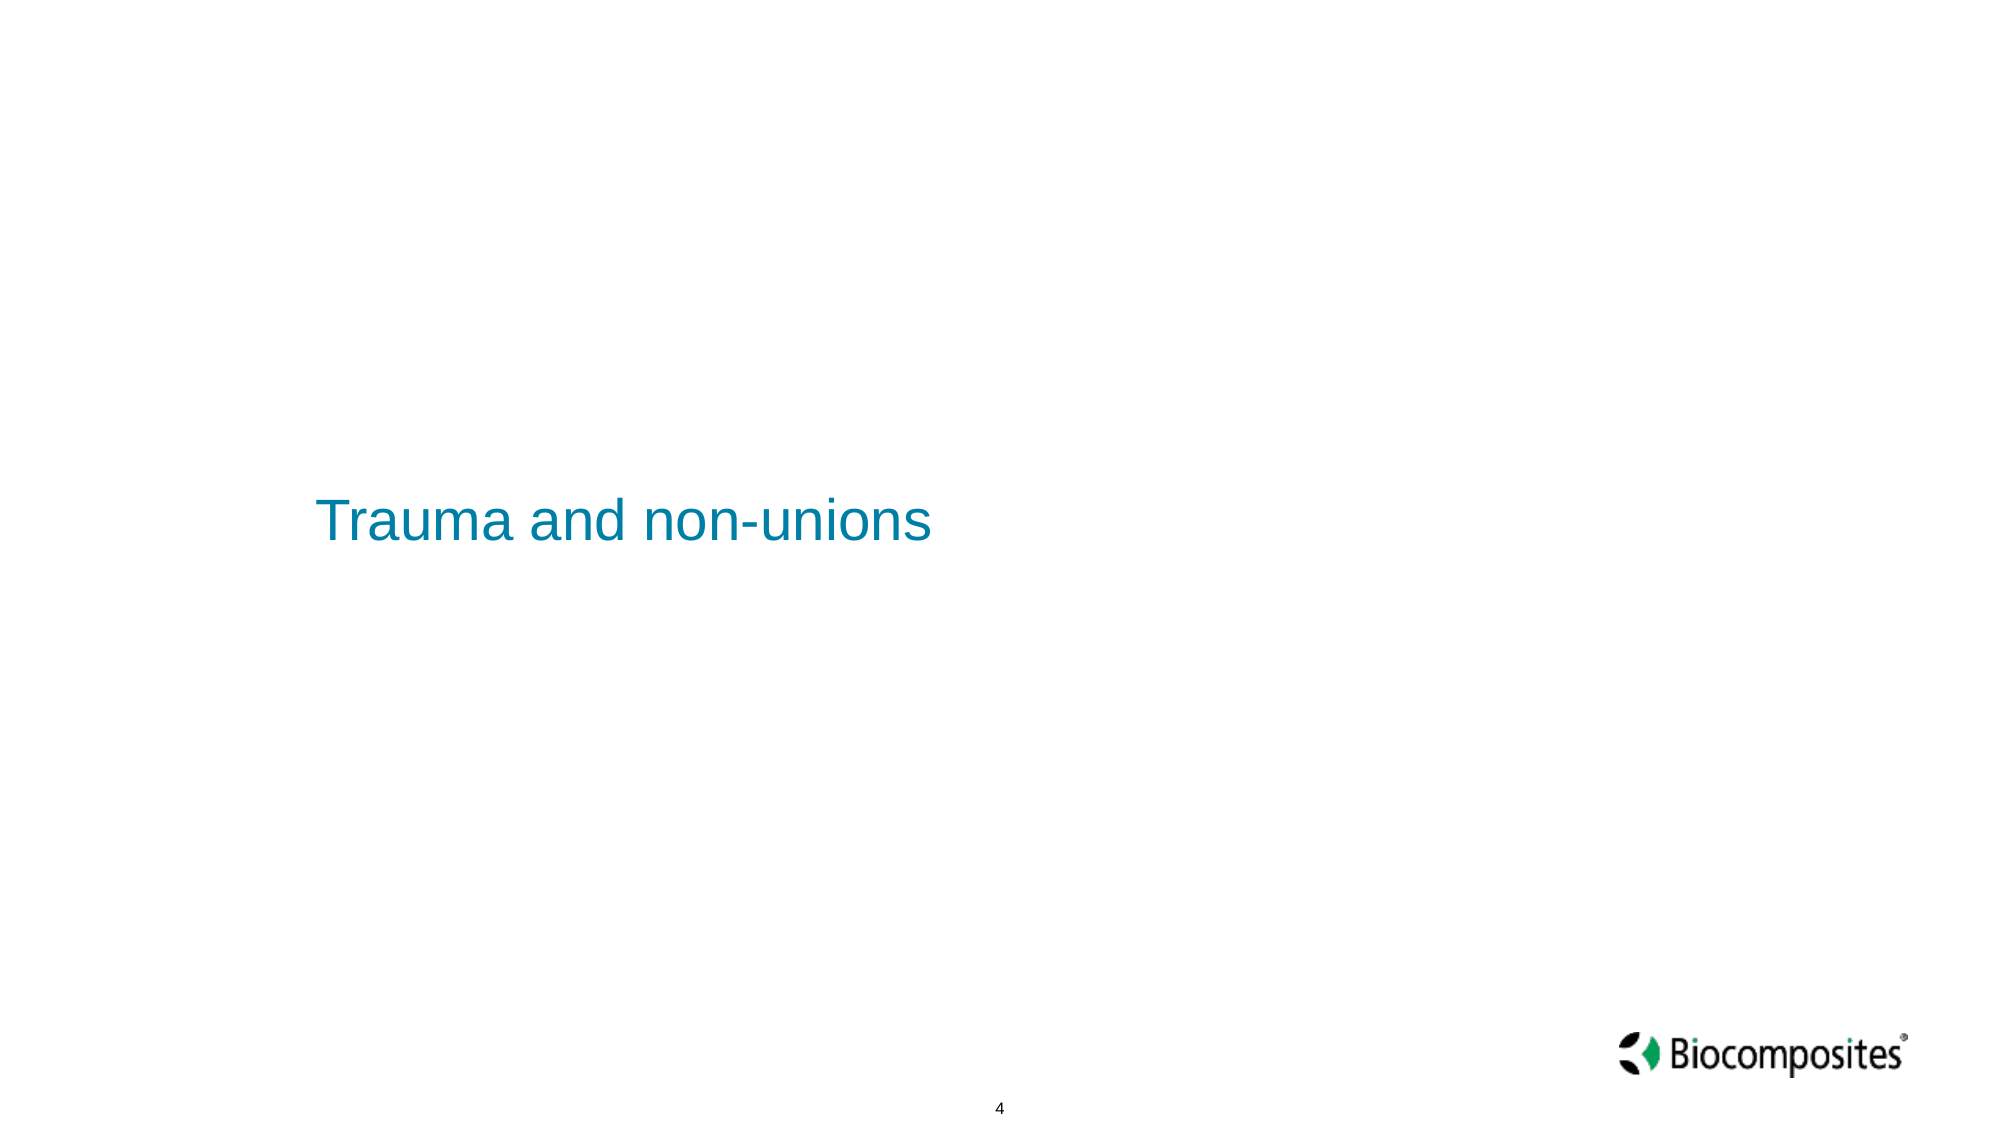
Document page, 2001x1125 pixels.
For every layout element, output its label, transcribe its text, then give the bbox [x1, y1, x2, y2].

slide_number 4 [905, 1089, 1095, 1125]
title Trauma and non-unions [150, 482, 1850, 561]
picture [1619, 1032, 1908, 1078]
